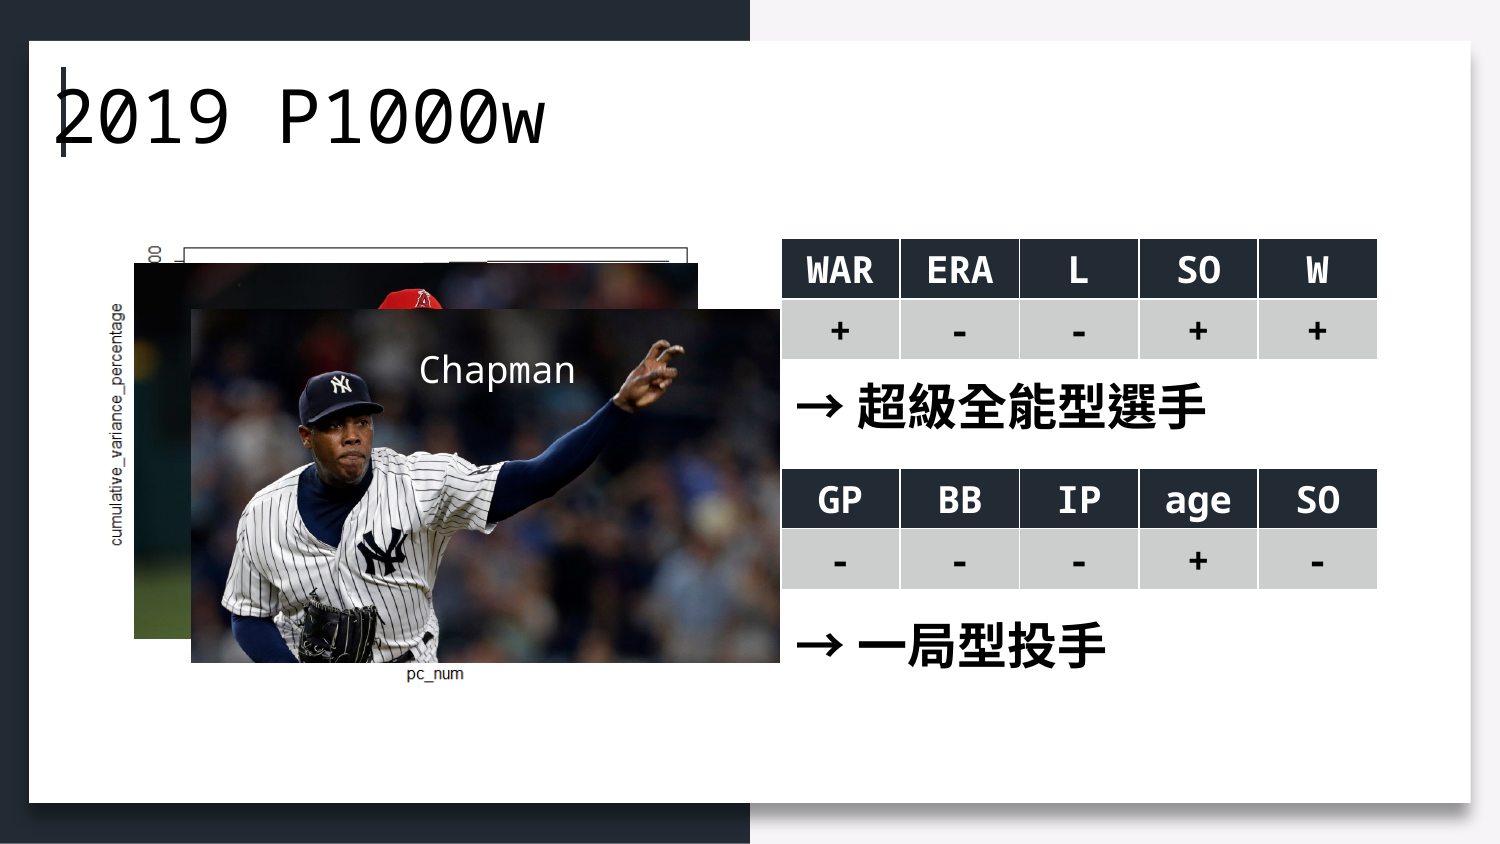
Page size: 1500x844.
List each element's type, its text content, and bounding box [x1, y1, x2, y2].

table_header GP [782, 469, 899, 528]
text_box 2019 P1000w [37, 60, 562, 166]
table_header age [1140, 469, 1257, 528]
table_header L [1020, 239, 1138, 298]
table_header WAR [782, 239, 899, 298]
table_header IP [1020, 469, 1138, 528]
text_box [191, 309, 780, 663]
table_cell + [782, 300, 899, 359]
table_header BB [901, 469, 1019, 528]
table_cell - [1020, 529, 1138, 589]
text_box →超級全能型選手 [780, 368, 1339, 467]
table_header W [1259, 239, 1377, 298]
table_cell + [1140, 529, 1257, 589]
table_cell + [1140, 300, 1257, 359]
table_header ERA [901, 239, 1019, 298]
picture [103, 167, 729, 704]
table_cell - [901, 300, 1019, 359]
table_cell - [1259, 529, 1377, 589]
table_cell - [1020, 300, 1138, 359]
text_box →一局型投手 [780, 606, 1435, 682]
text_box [134, 263, 698, 640]
table_cell + [1259, 300, 1377, 359]
table_cell - [901, 529, 1019, 589]
table_header SO [1259, 469, 1377, 528]
table_header SO [1140, 239, 1257, 298]
table_cell - [782, 529, 899, 589]
